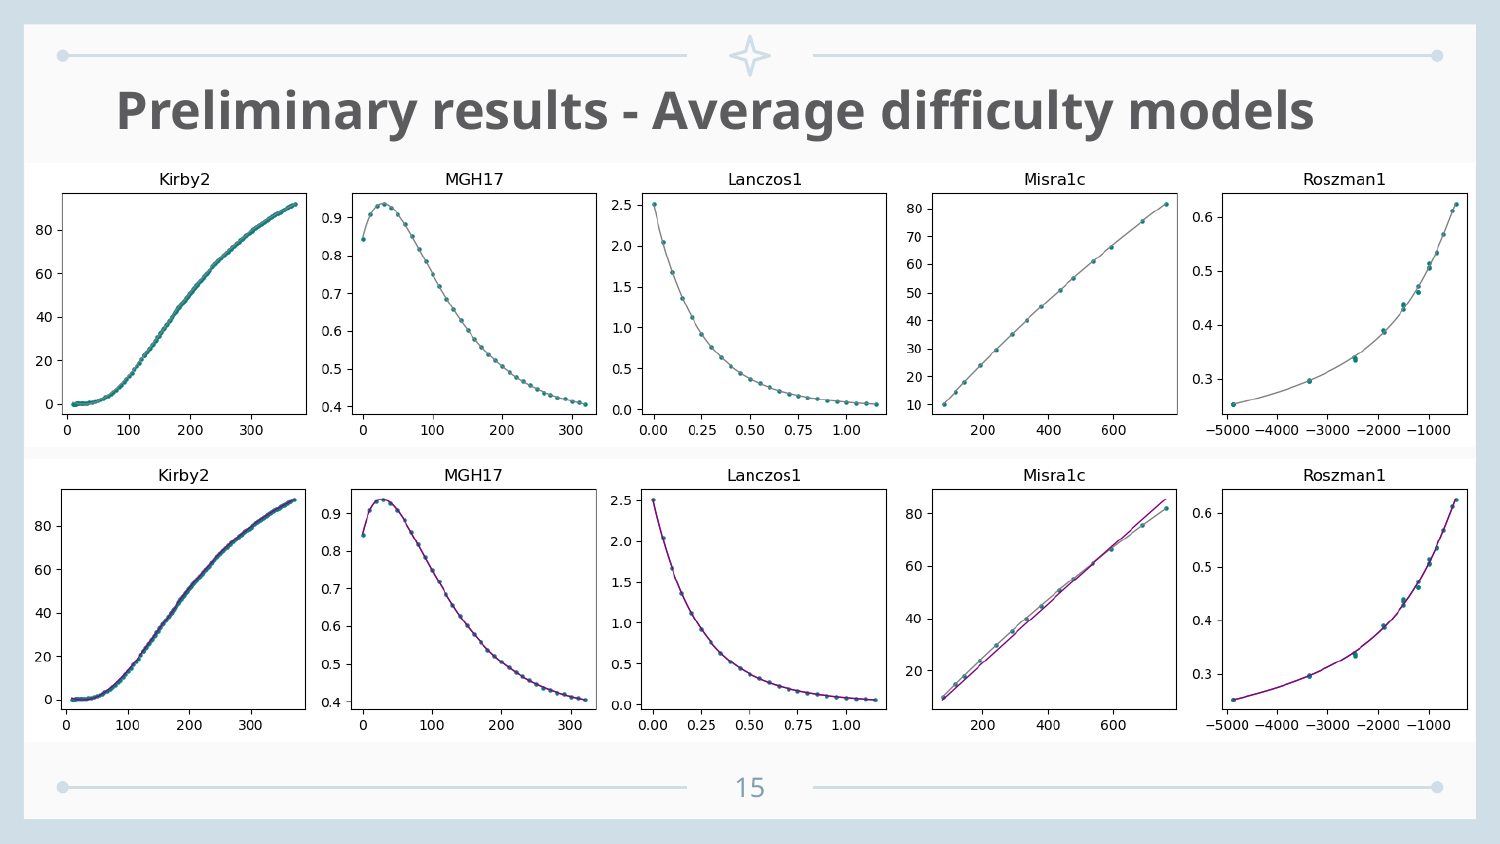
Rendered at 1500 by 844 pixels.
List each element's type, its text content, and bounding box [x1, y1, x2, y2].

picture [24, 459, 1476, 743]
slide_number 15 [705, 755, 795, 810]
picture [24, 163, 1476, 447]
title Preliminary results - Average difficulty models [100, 62, 1400, 156]
